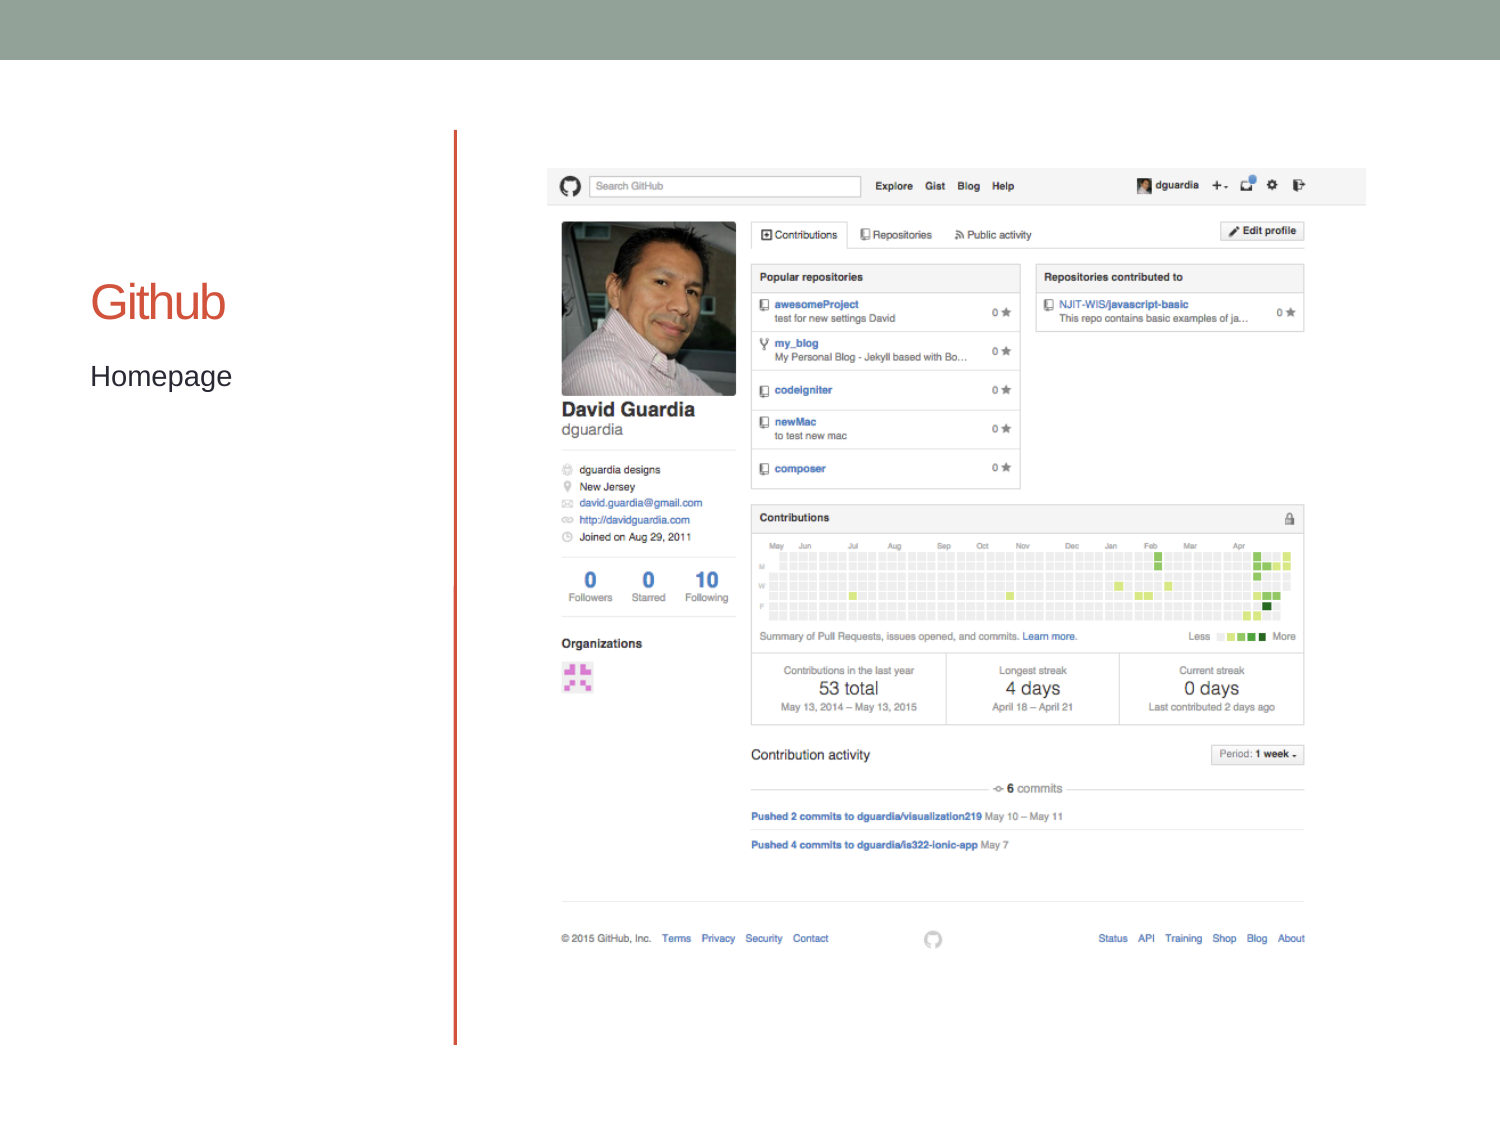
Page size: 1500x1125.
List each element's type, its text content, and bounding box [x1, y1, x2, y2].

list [546, 168, 1366, 1007]
list Homepage [75, 349, 426, 1046]
title Github [75, 129, 426, 337]
